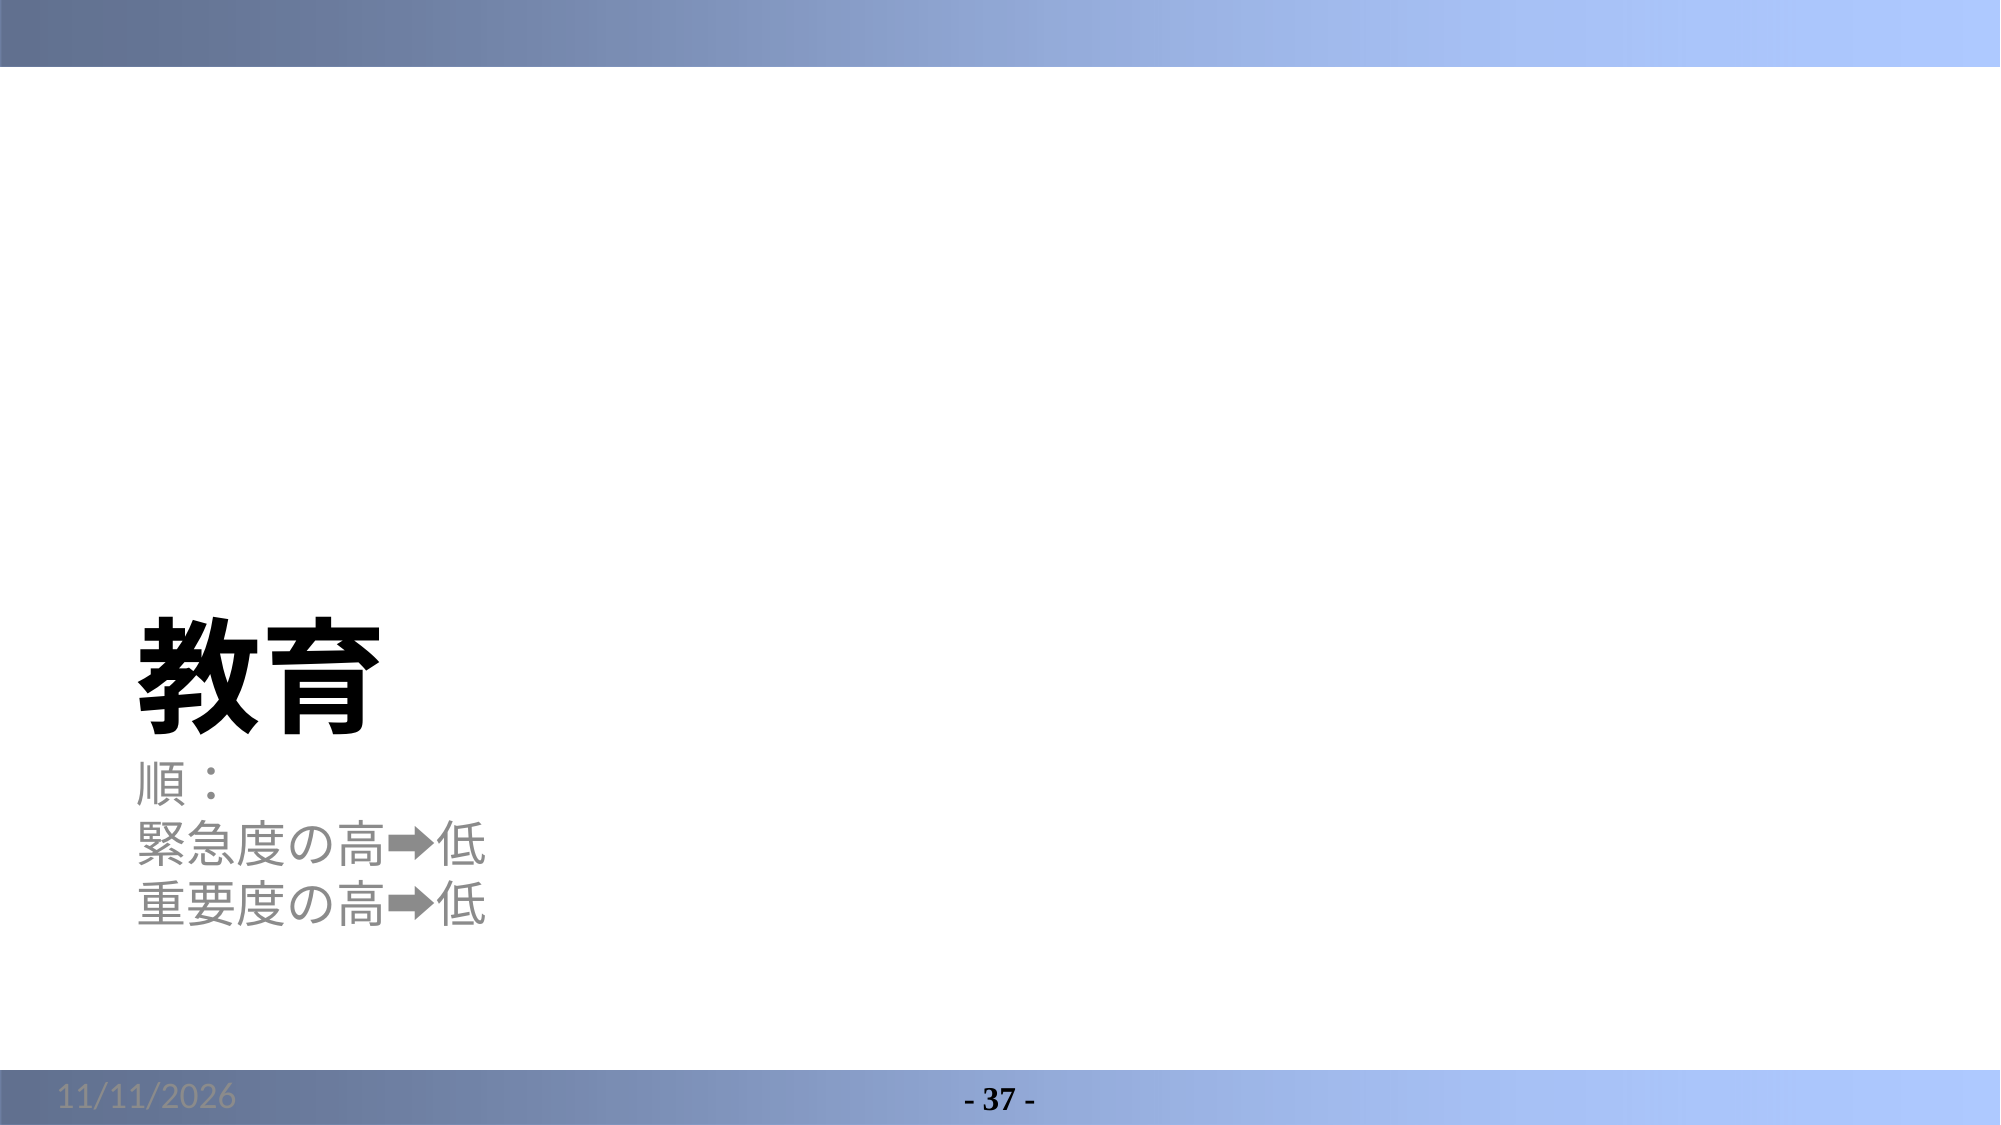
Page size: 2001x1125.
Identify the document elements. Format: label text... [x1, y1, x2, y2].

list 順： 緊急度の高➡低 重要度の高➡低 [136, 752, 1862, 999]
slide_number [55, 1071, 516, 1117]
title 教育 [136, 596, 1862, 749]
slide_number - 37 - [934, 1078, 1063, 1117]
